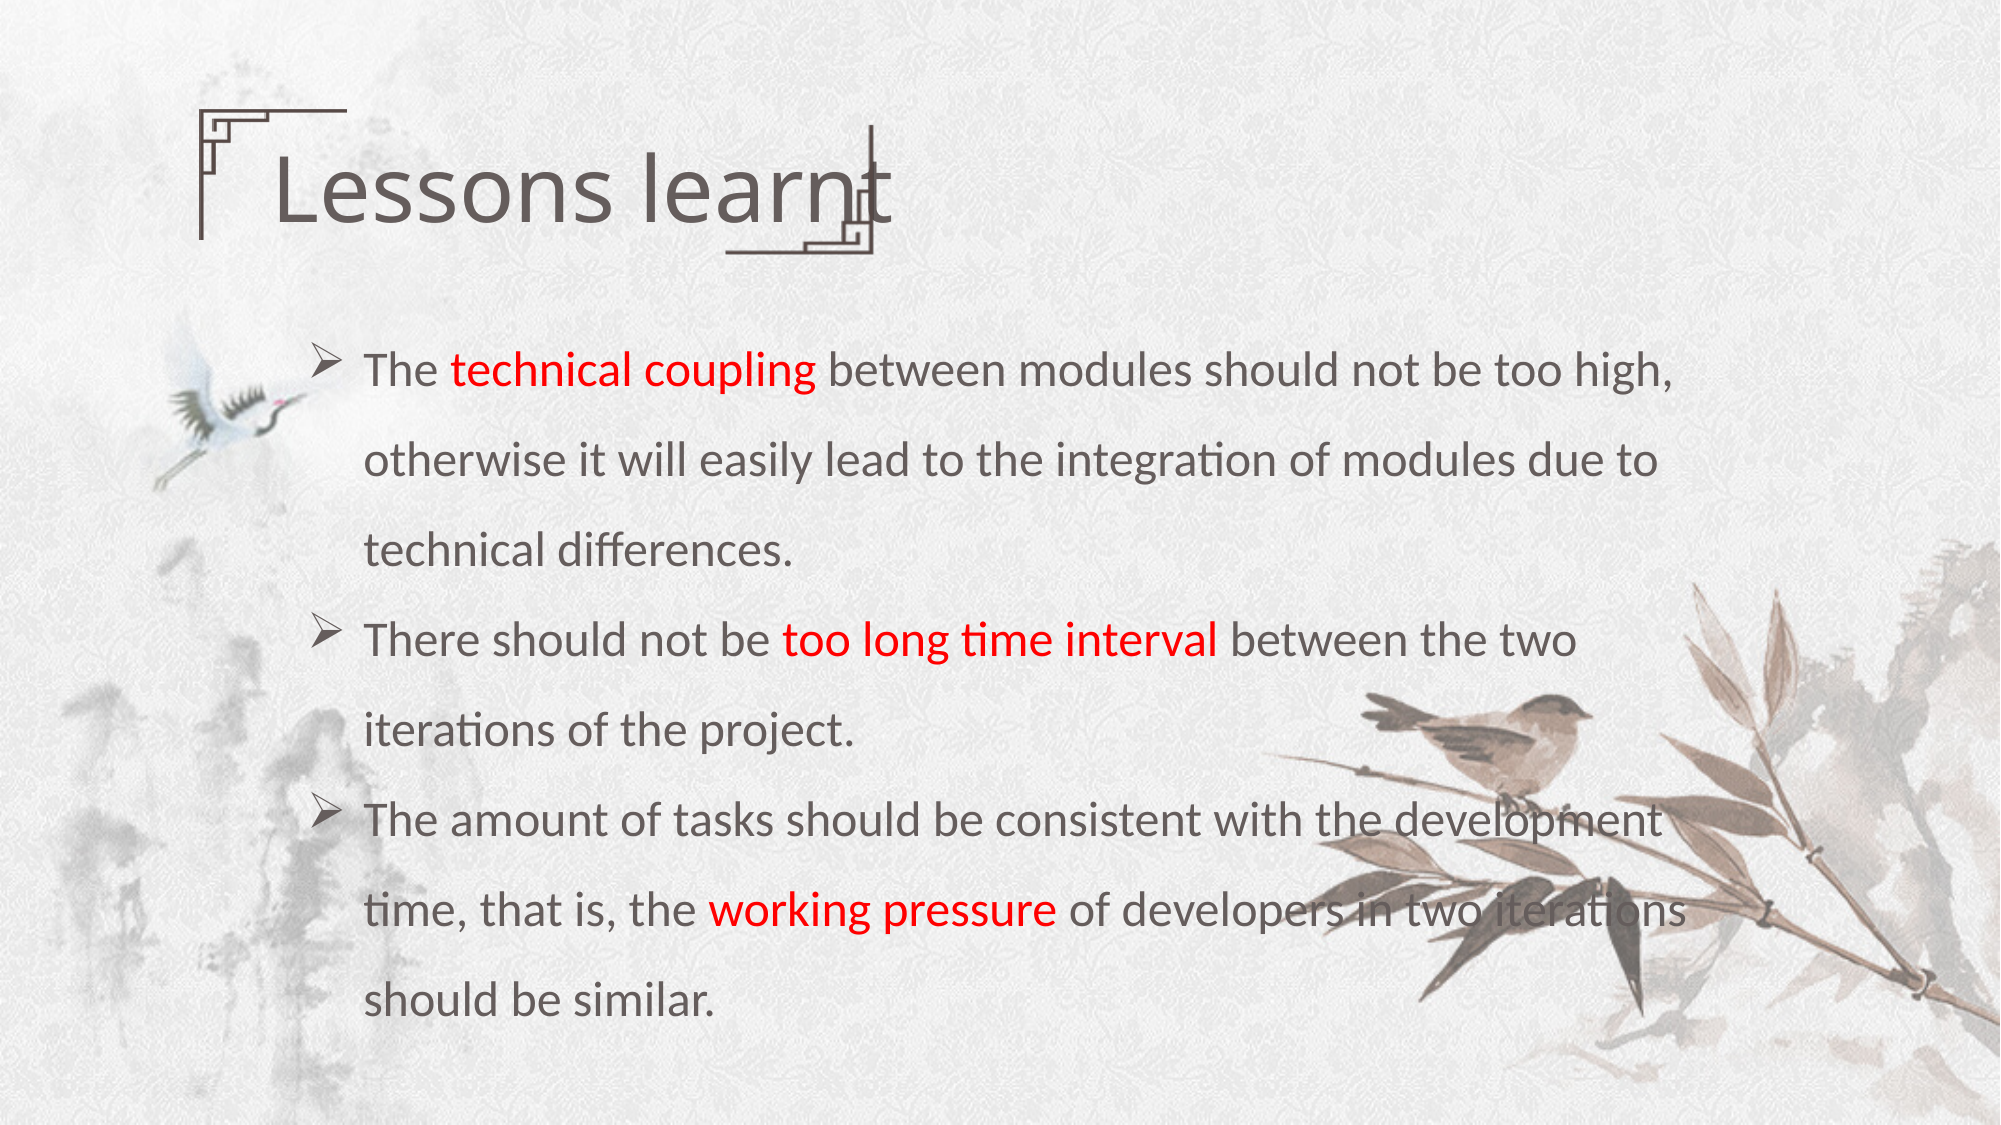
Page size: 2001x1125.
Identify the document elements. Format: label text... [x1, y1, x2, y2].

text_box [162, 94, 931, 269]
picture [0, 0, 2000, 1125]
text_box The technical coupling between modules should not be too high, otherwise it will easily lead to the integration of modules due to technical differences. There should not be too long time interval between the two iterations of the project. The amount of tasks should be consistent with the development time, that is, the working pressure of developers in two iterations should be similar. [292, 298, 1708, 1104]
